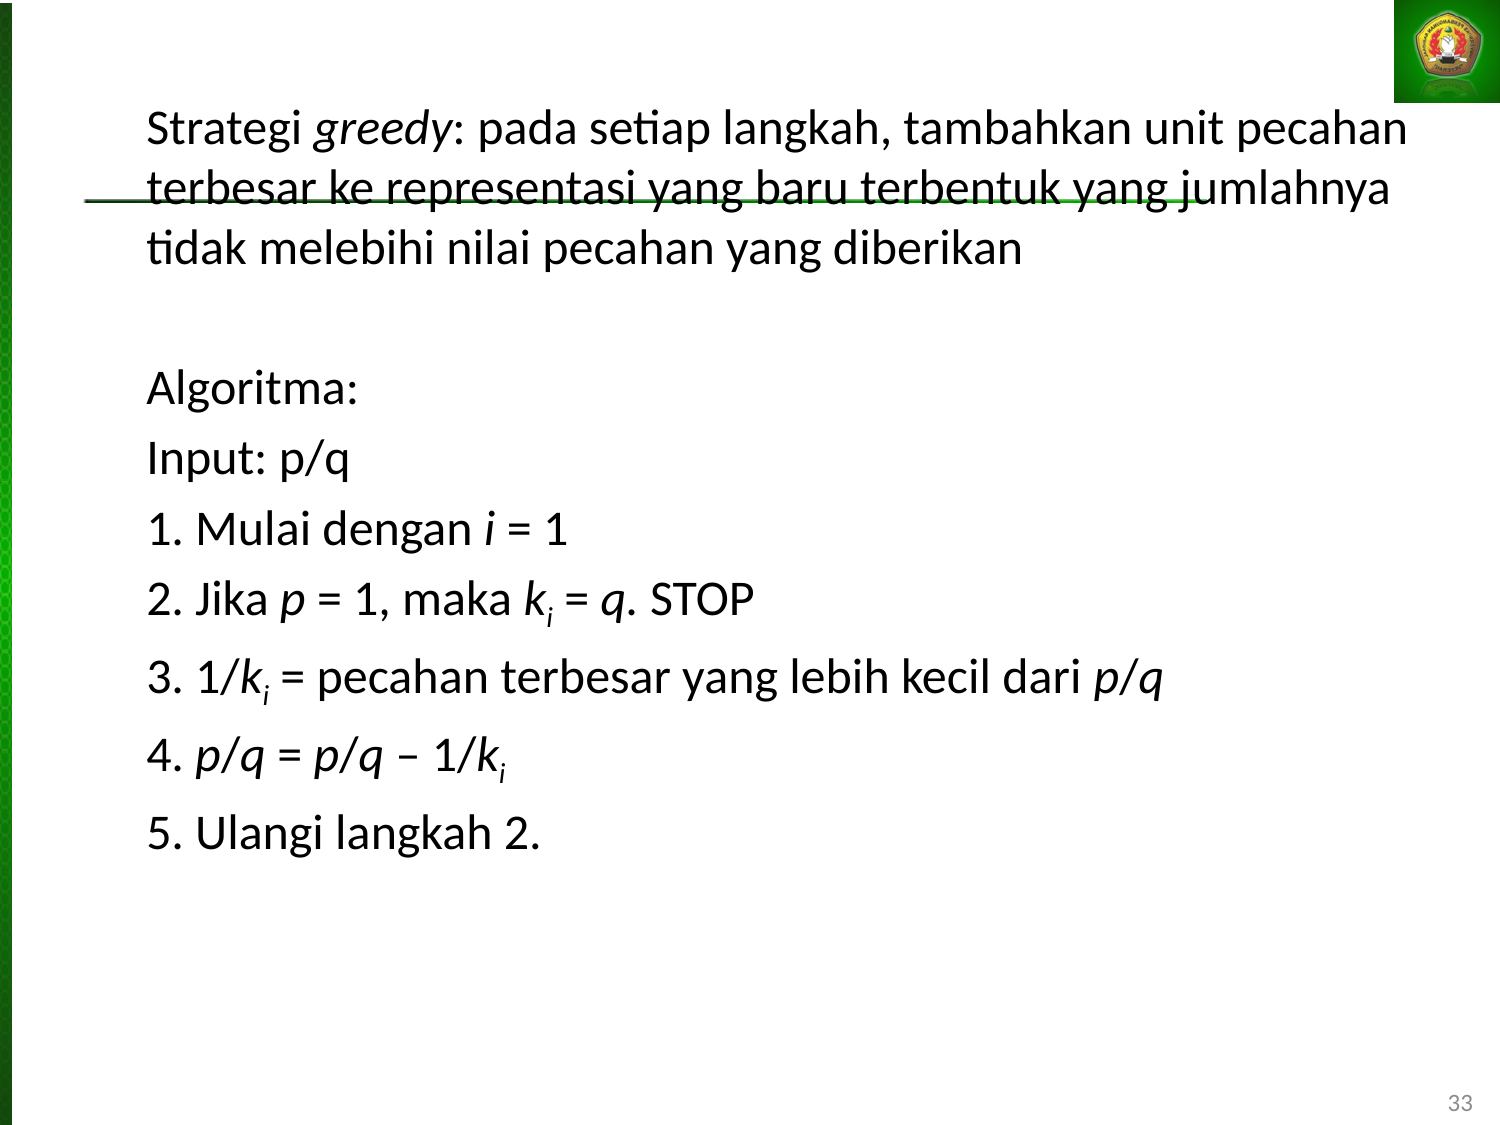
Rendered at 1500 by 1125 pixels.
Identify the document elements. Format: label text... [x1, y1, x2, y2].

slide_number 33 [1148, 1078, 1489, 1125]
picture [0, 3, 12, 1125]
list Strategi greedy: pada setiap langkah, tambahkan unit pecahan terbesar ke representasi yang baru terbentuk yang jumlahnya tidak melebihi nilai pecahan yang diberikan Algoritma: Input: p/q 1. Mulai dengan i = 1 2. Jika p = 1, maka ki = q. STOP 3. 1/ki = pecahan terbesar yang lebih kecil dari p/q 4. p/q = p/q – 1/ki 5. Ulangi langkah 2. [75, 87, 1425, 1000]
picture [1394, 0, 1500, 103]
